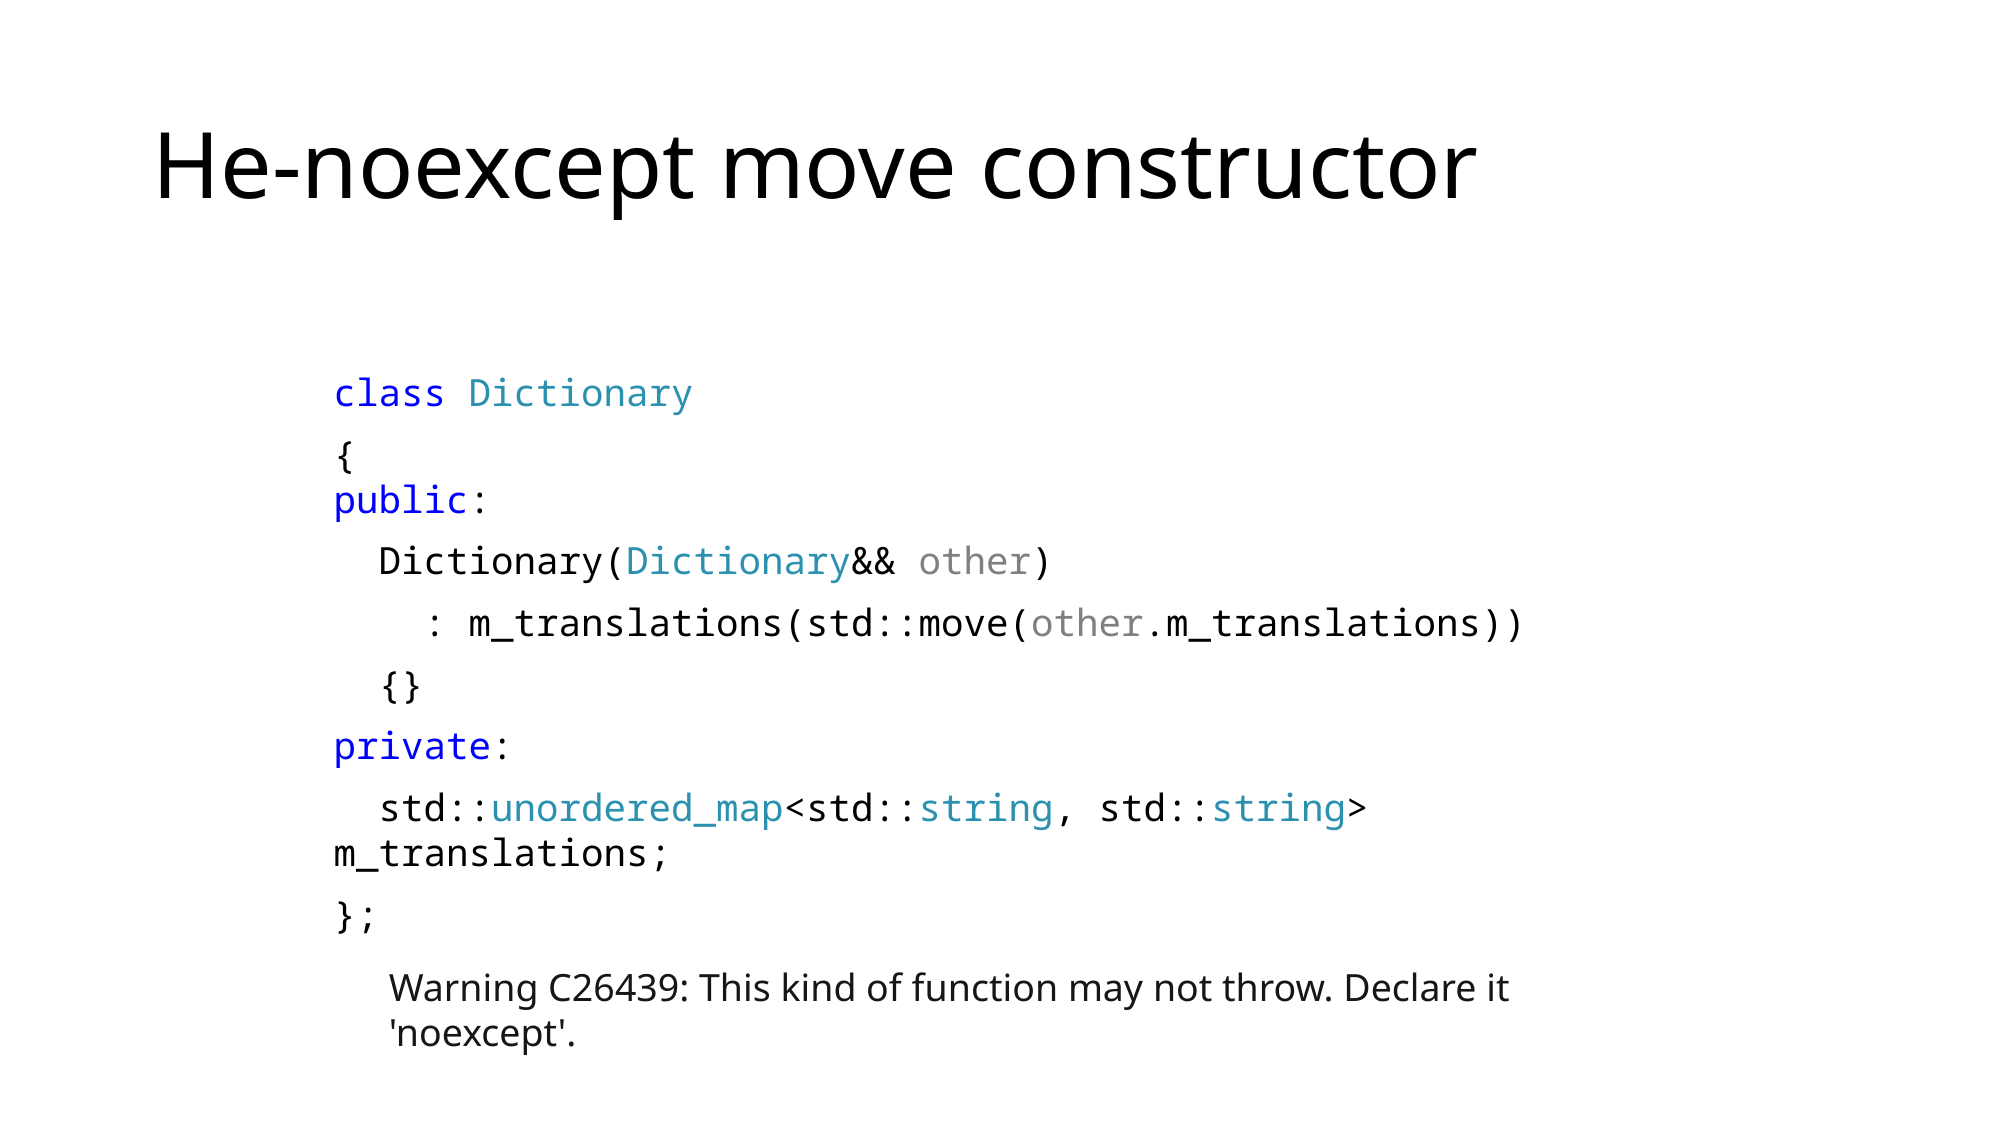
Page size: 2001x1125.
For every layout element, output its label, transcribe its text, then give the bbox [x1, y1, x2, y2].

text_box class Dictionary { public: Dictionary(Dictionary&& other) : m_translations(std::move(other.m_translations)) {} private: std::unordered_map<std::string, std::string> m_translations; }; [318, 361, 1682, 943]
title Не-noexcept move constructor [137, 59, 1863, 278]
text_box Warning C26439: This kind of function may not throw. Declare it 'noexcept'. [373, 956, 1688, 1062]
